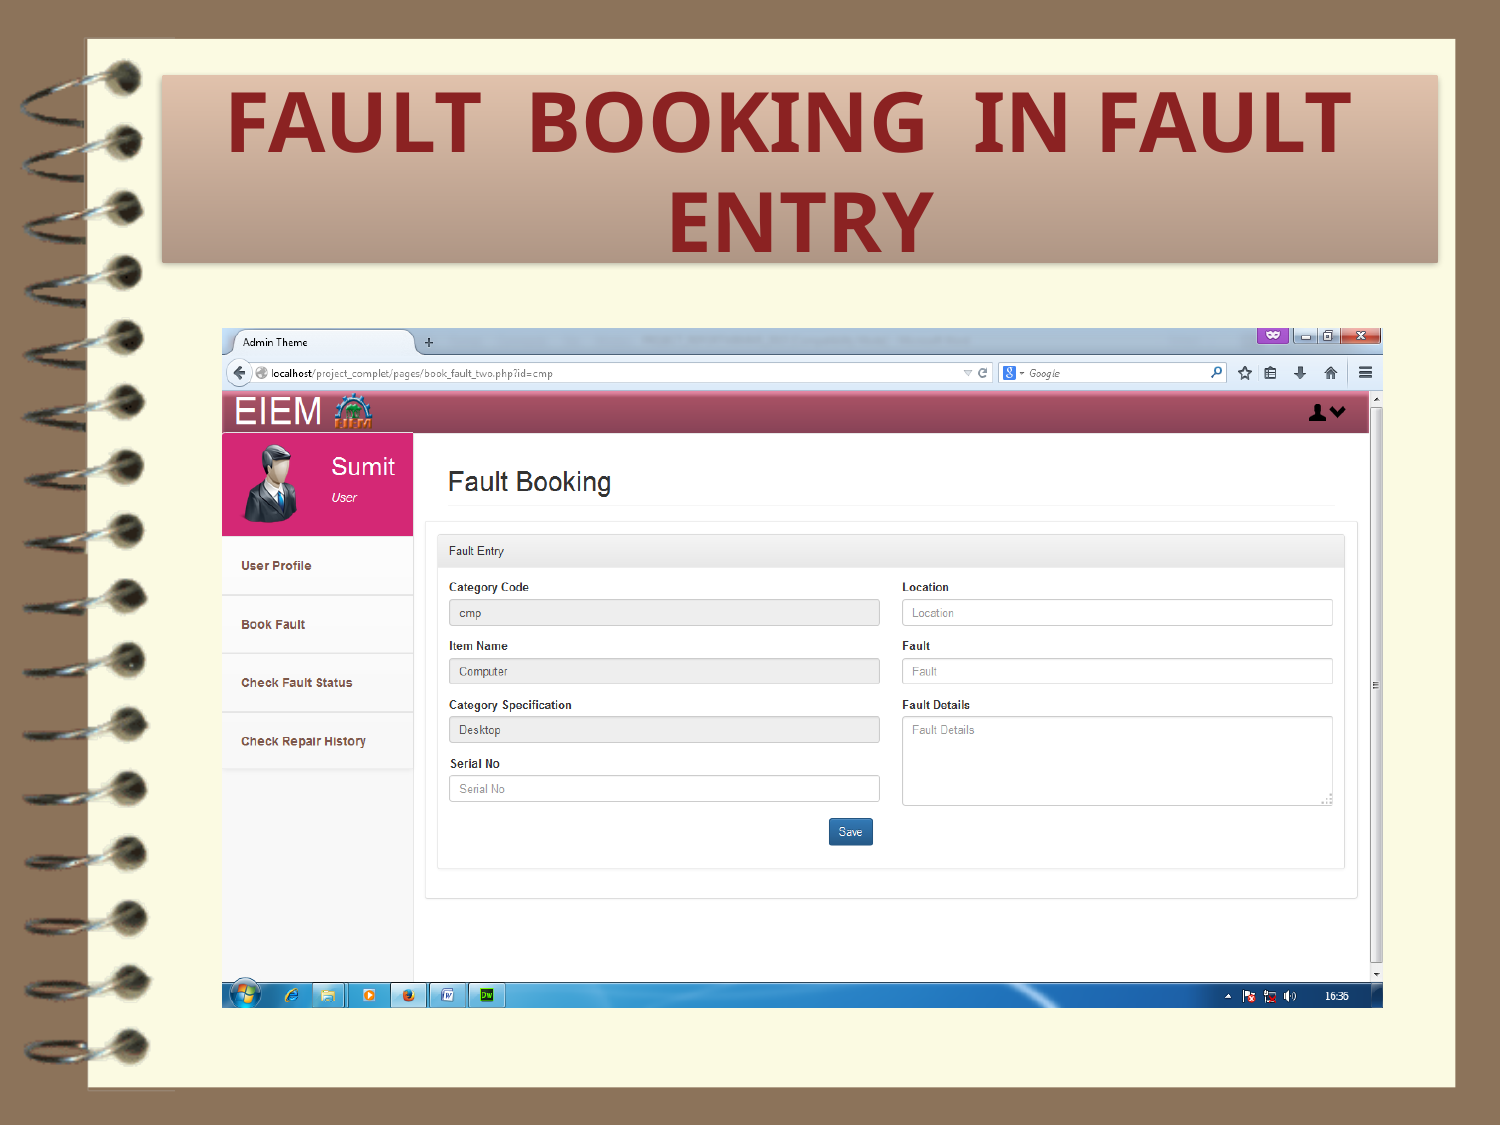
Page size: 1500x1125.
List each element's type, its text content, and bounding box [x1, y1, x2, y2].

title FAULT BOOKING IN FAULT ENTRY [162, 74, 1438, 263]
picture [222, 327, 1383, 1008]
picture [0, 0, 175, 1125]
